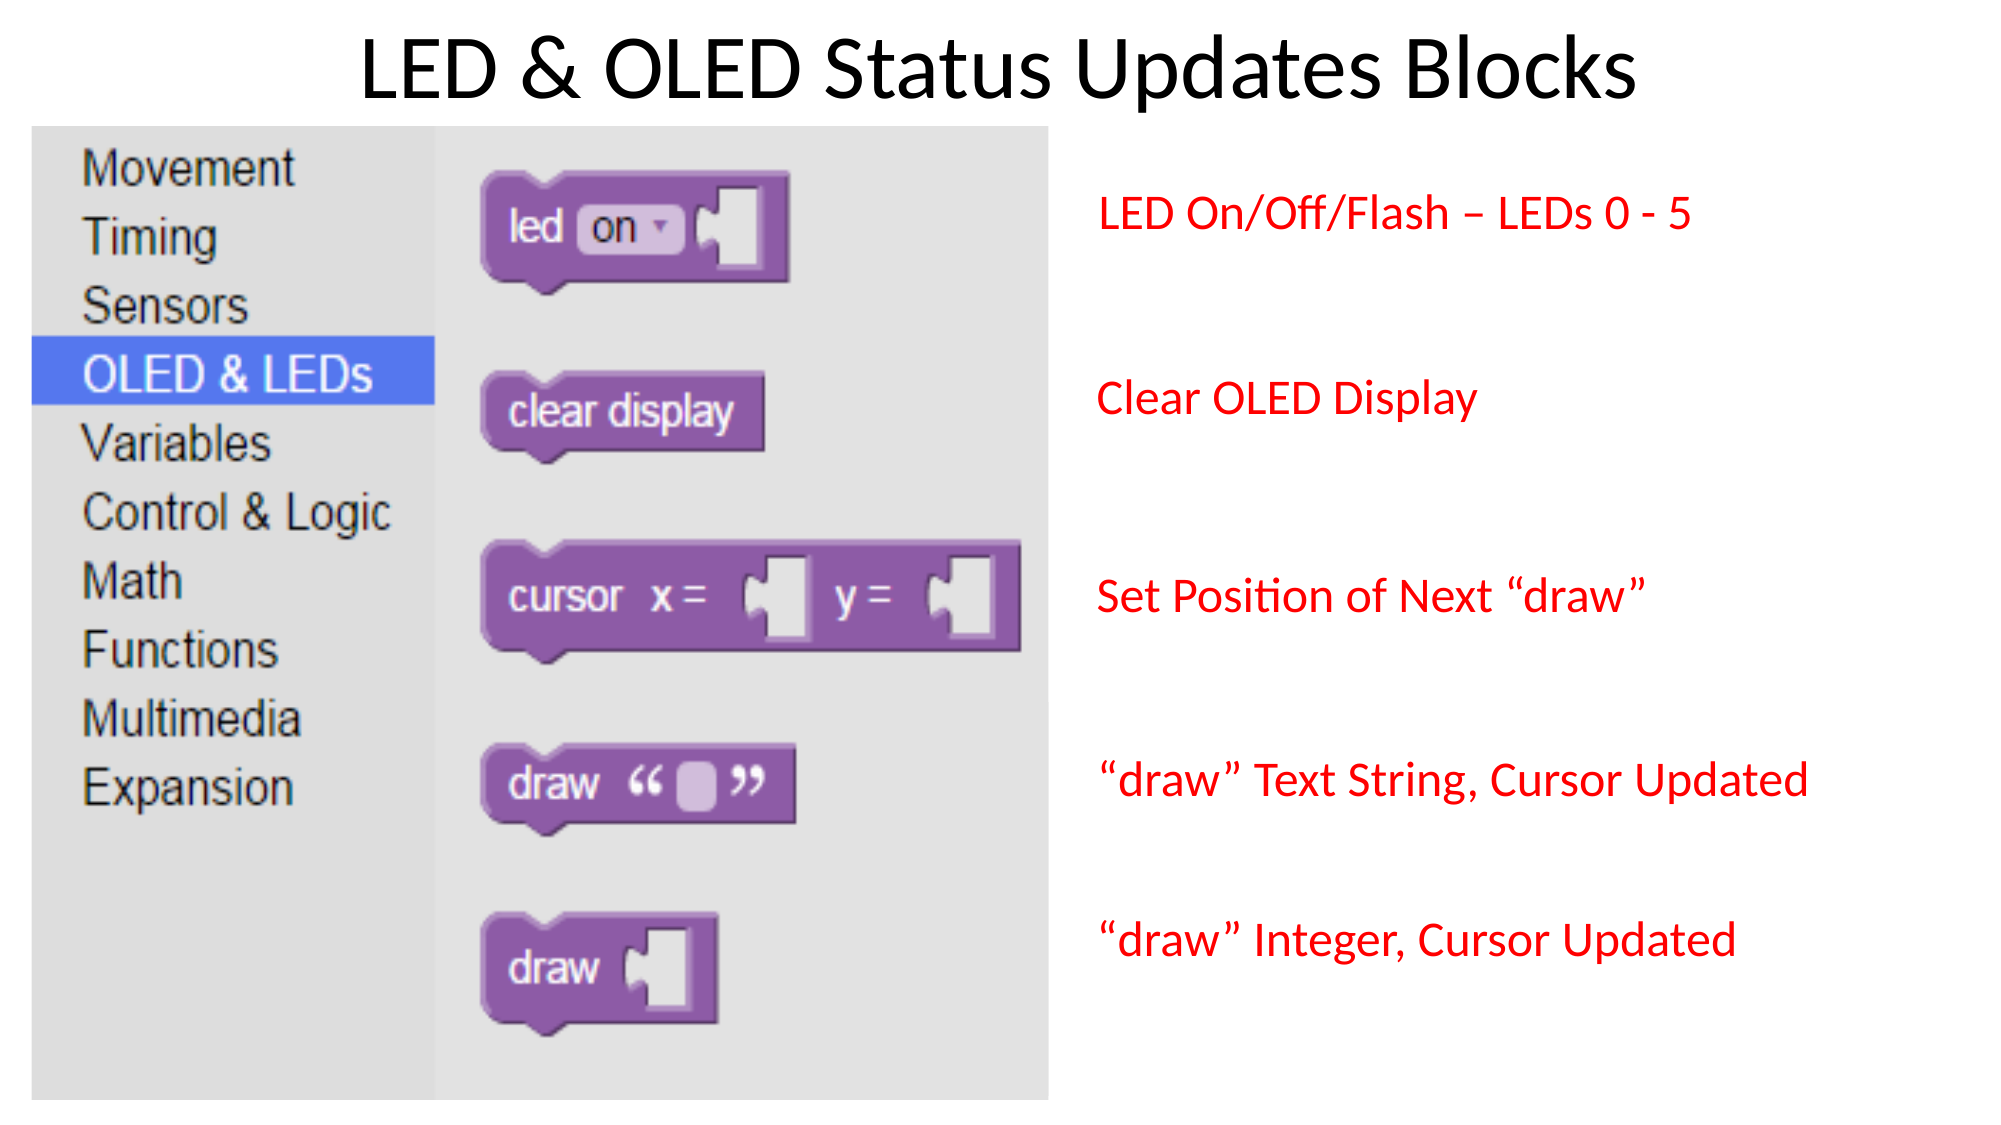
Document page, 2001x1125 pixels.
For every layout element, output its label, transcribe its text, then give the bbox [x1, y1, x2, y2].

text_box “draw” Text String, Cursor Updated [1082, 739, 1825, 814]
text_box LED On/Off/Flash – LEDs 0 - 5 [1083, 172, 1708, 248]
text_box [31, 126, 1049, 1100]
text_box LED & OLED Status Updates Blocks [0, 0, 2000, 125]
text_box Clear OLED Display [1081, 356, 1494, 432]
text_box “draw” Integer, Cursor Updated [1081, 899, 1753, 974]
text_box Set Position of Next “draw” [1081, 554, 1663, 630]
